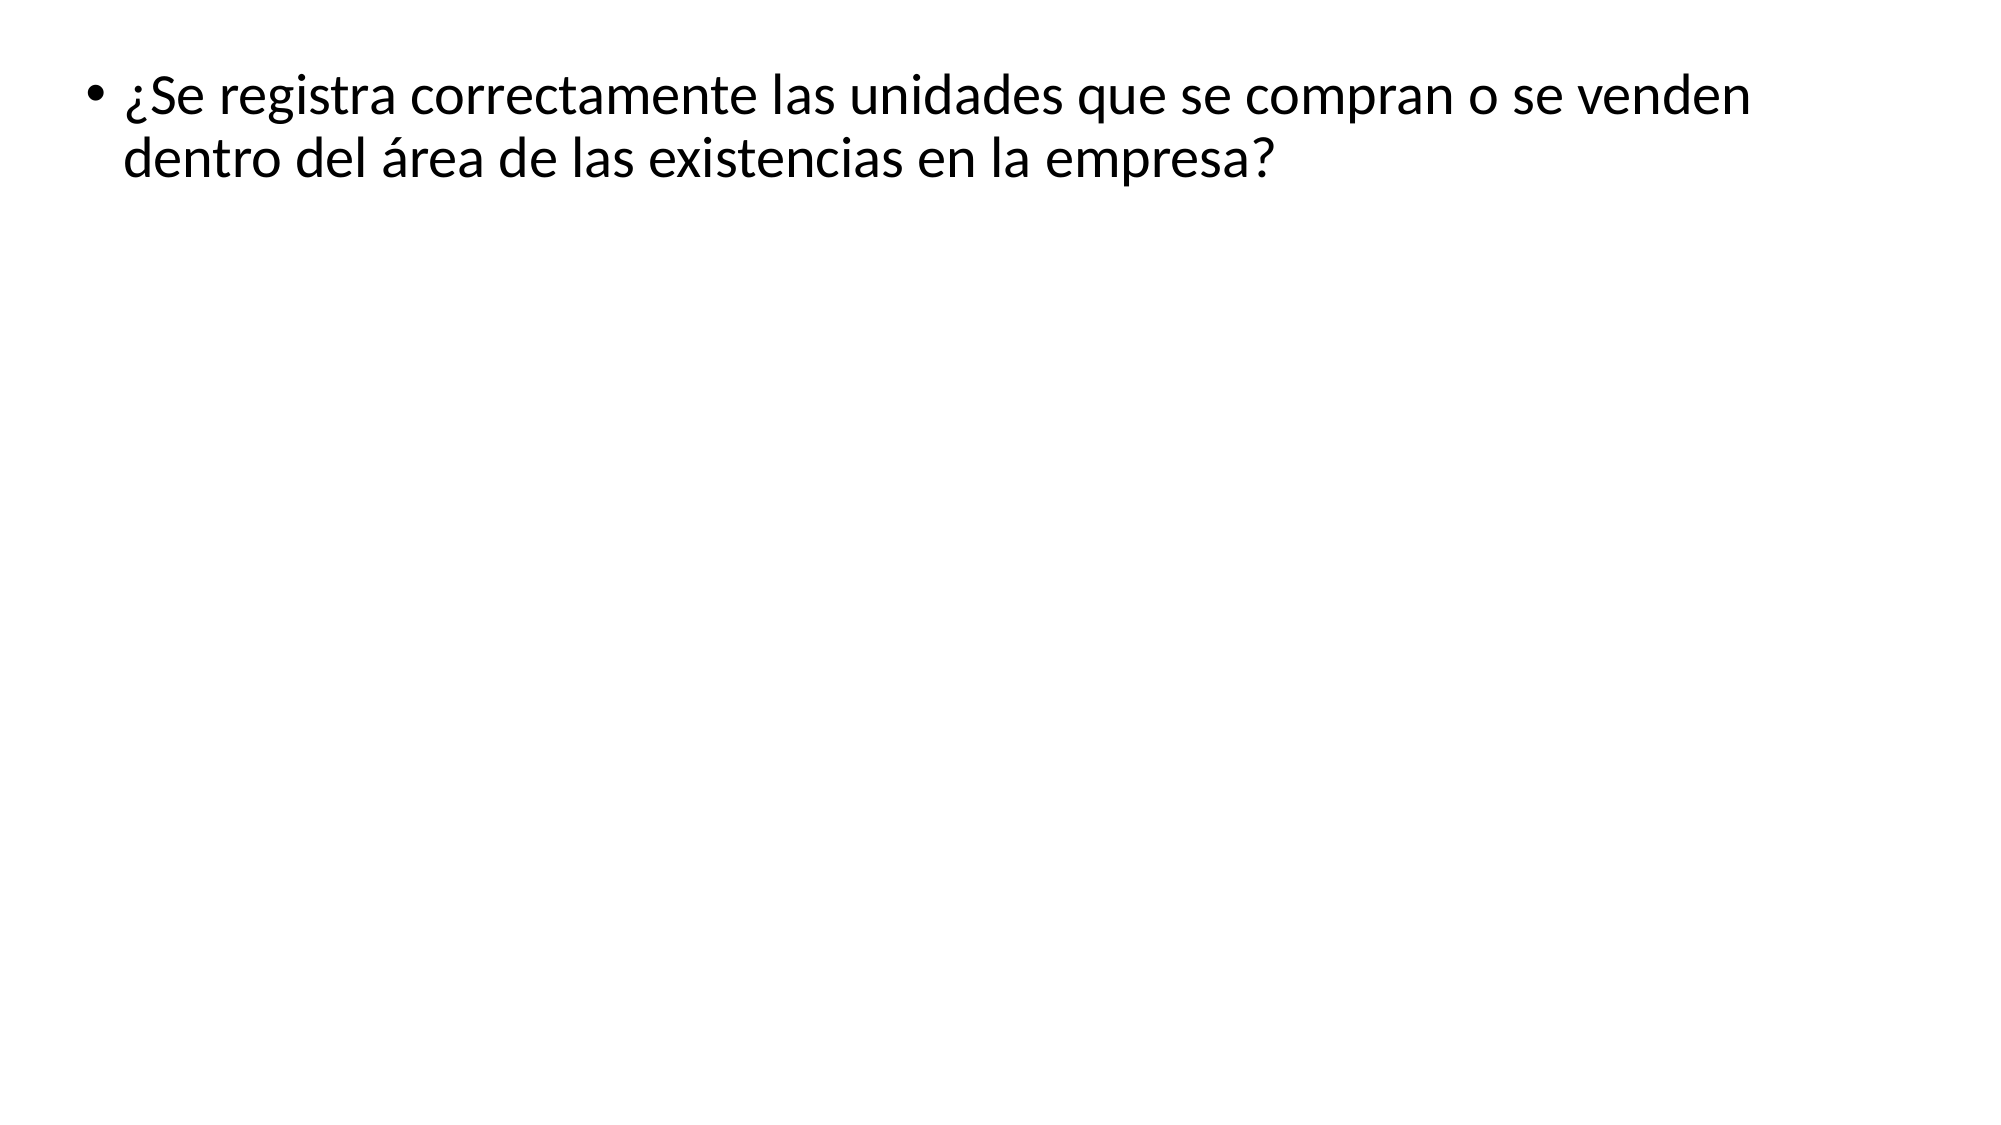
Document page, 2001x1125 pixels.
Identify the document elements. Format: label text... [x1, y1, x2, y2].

list ¿Se registra correctamente las unidades que se compran o se venden dentro del área de las existencias en la empresa? [70, 56, 1863, 1014]
